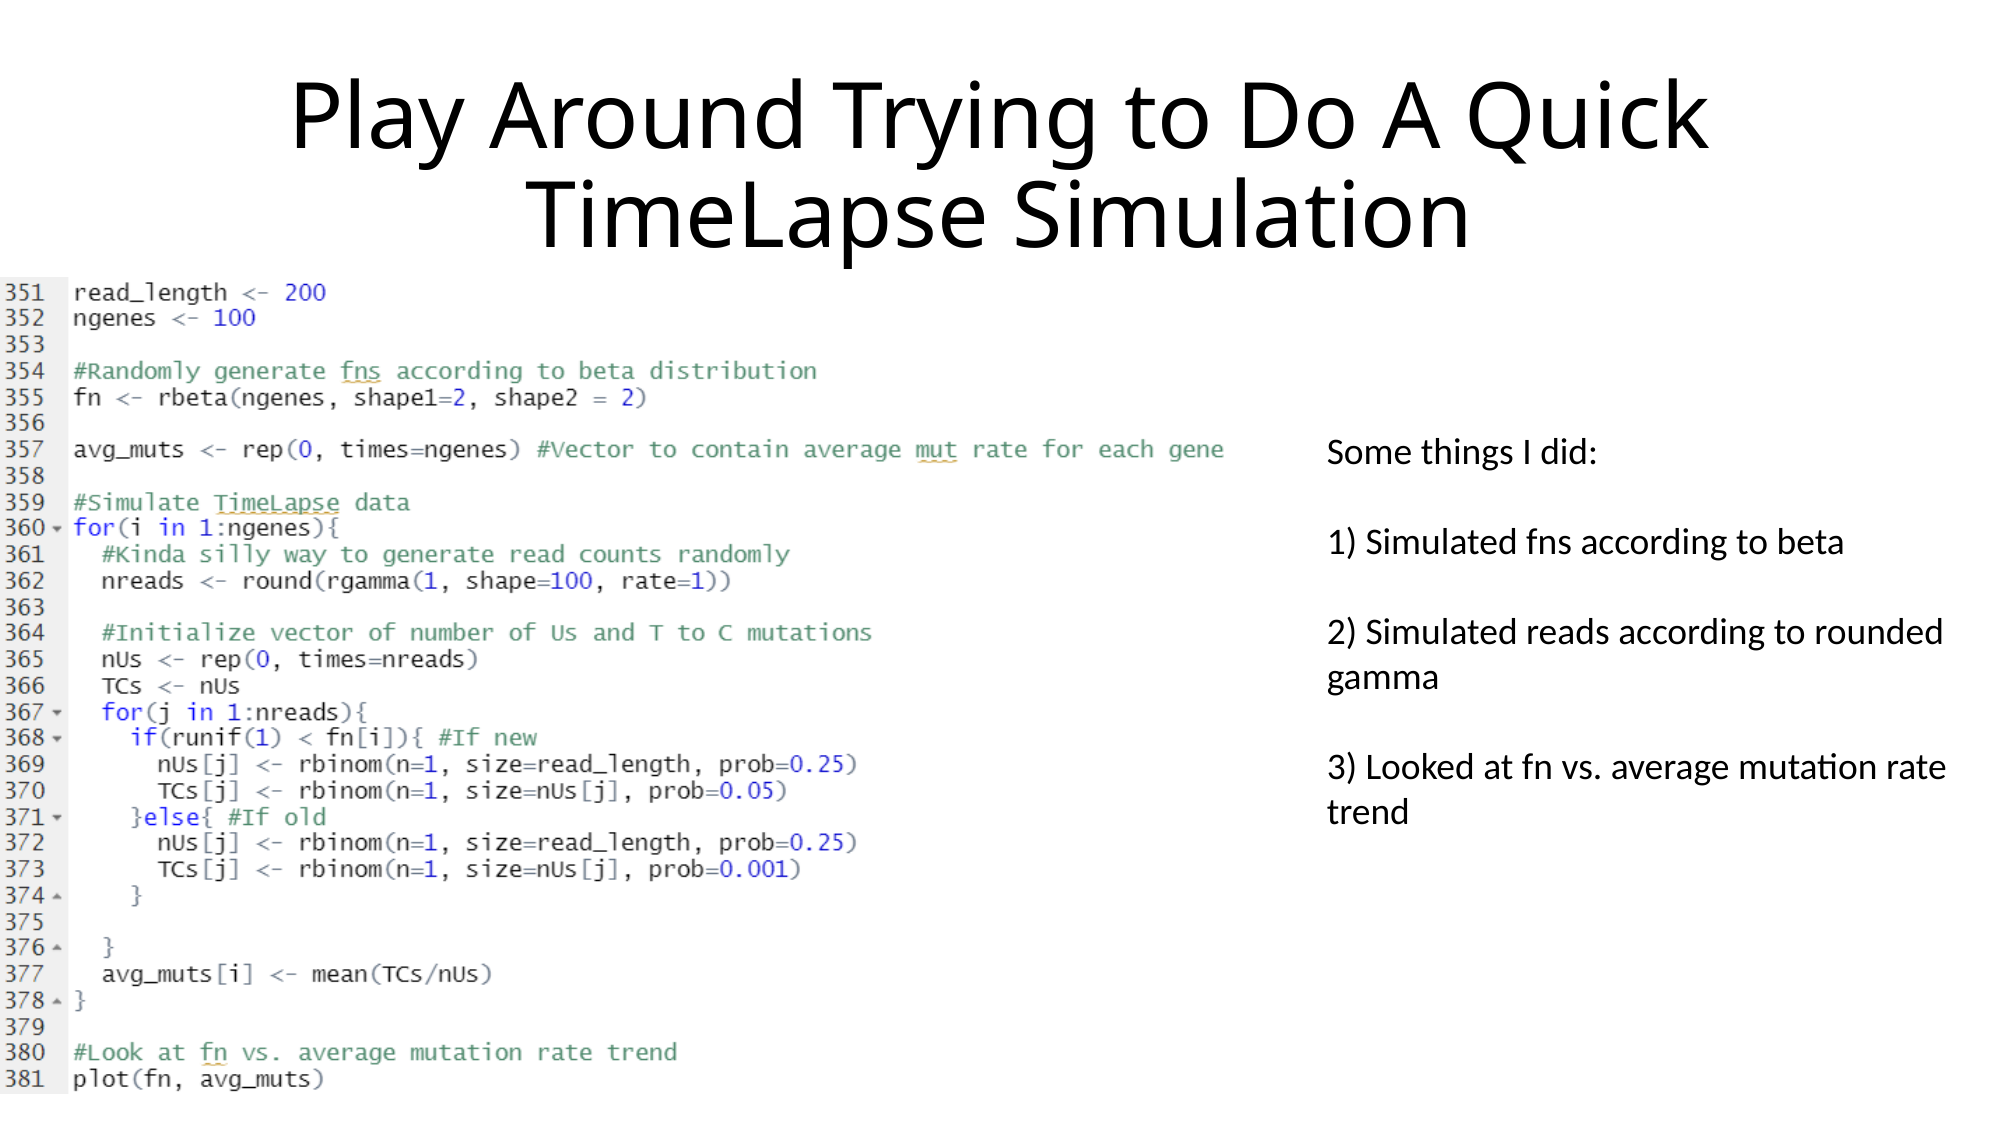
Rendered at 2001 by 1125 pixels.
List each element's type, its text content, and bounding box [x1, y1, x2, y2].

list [0, 277, 1228, 1095]
text_box Some things I did: 1) Simulated fns according to beta 2) Simulated reads according to rounded gamma 3) Looked at fn vs. average mutation rate trend [1312, 419, 1975, 840]
title Play Around Trying to Do A Quick TimeLapse Simulation [137, 59, 1863, 278]
